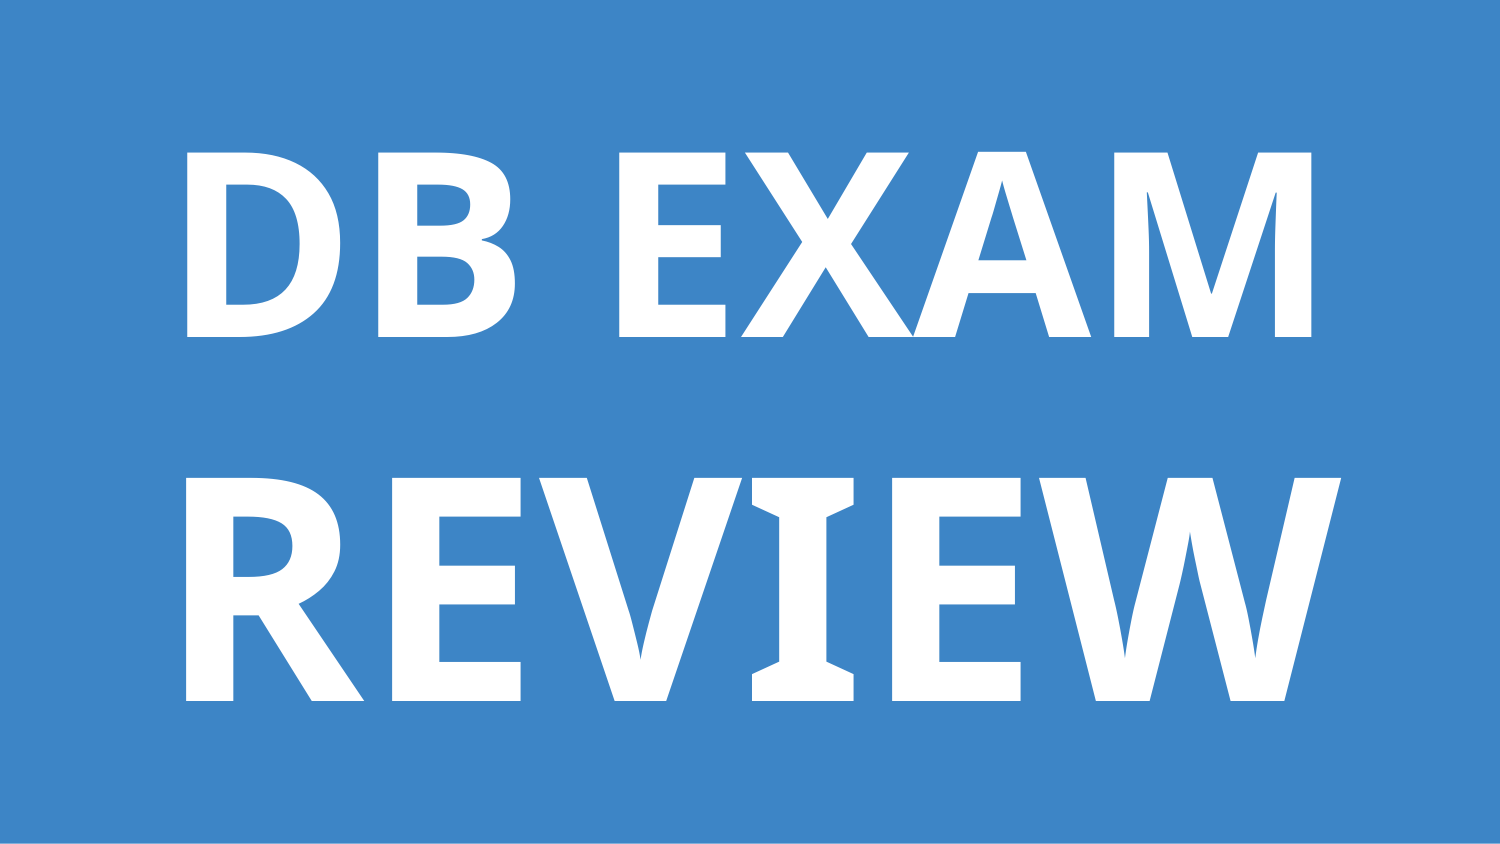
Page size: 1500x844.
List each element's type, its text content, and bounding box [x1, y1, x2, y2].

title DB EXAM REVIEW [0, 0, 1500, 844]
